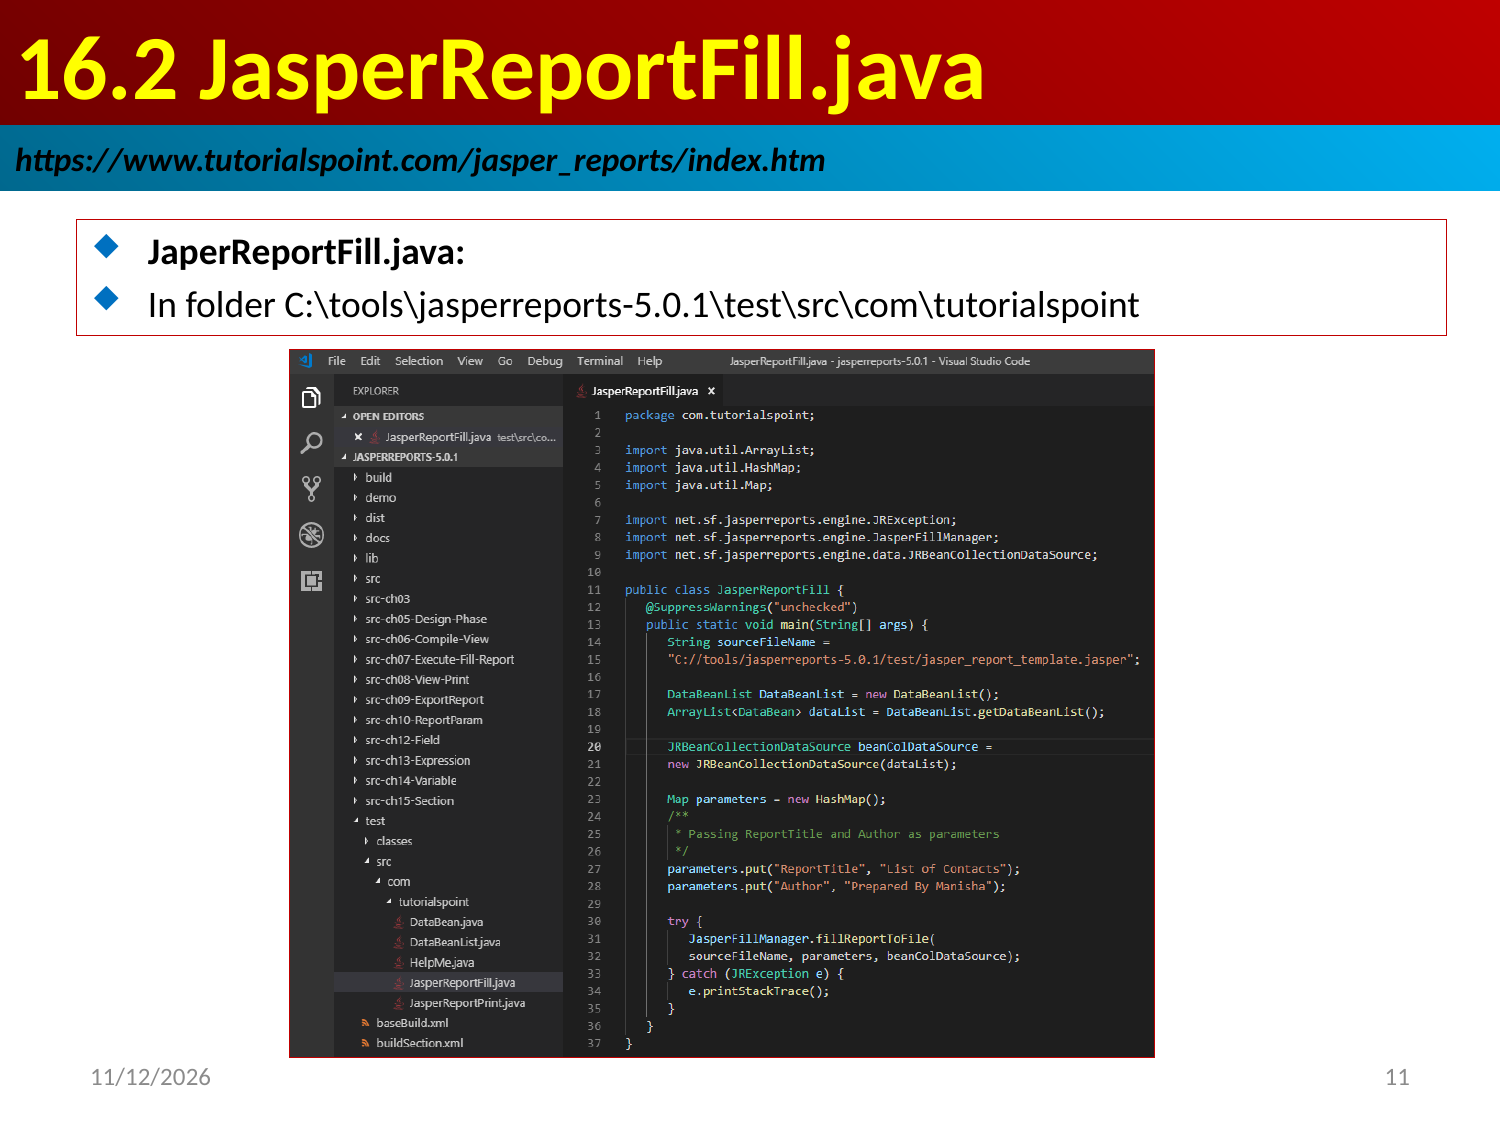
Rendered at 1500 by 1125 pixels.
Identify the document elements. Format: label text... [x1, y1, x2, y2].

title 16.2 JasperReportFill.java [0, 0, 1500, 125]
text_box https://www.tutorialspoint.com/jasper_reports/index.htm [0, 125, 1500, 191]
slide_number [75, 1042, 425, 1109]
picture [289, 349, 1155, 1058]
slide_number 11 [1074, 1042, 1425, 1109]
subtitle JaperReportFill.java: In folder C:\tools\jasperreports-5.0.1\test\src\com\tutorialspoint [76, 219, 1447, 336]
